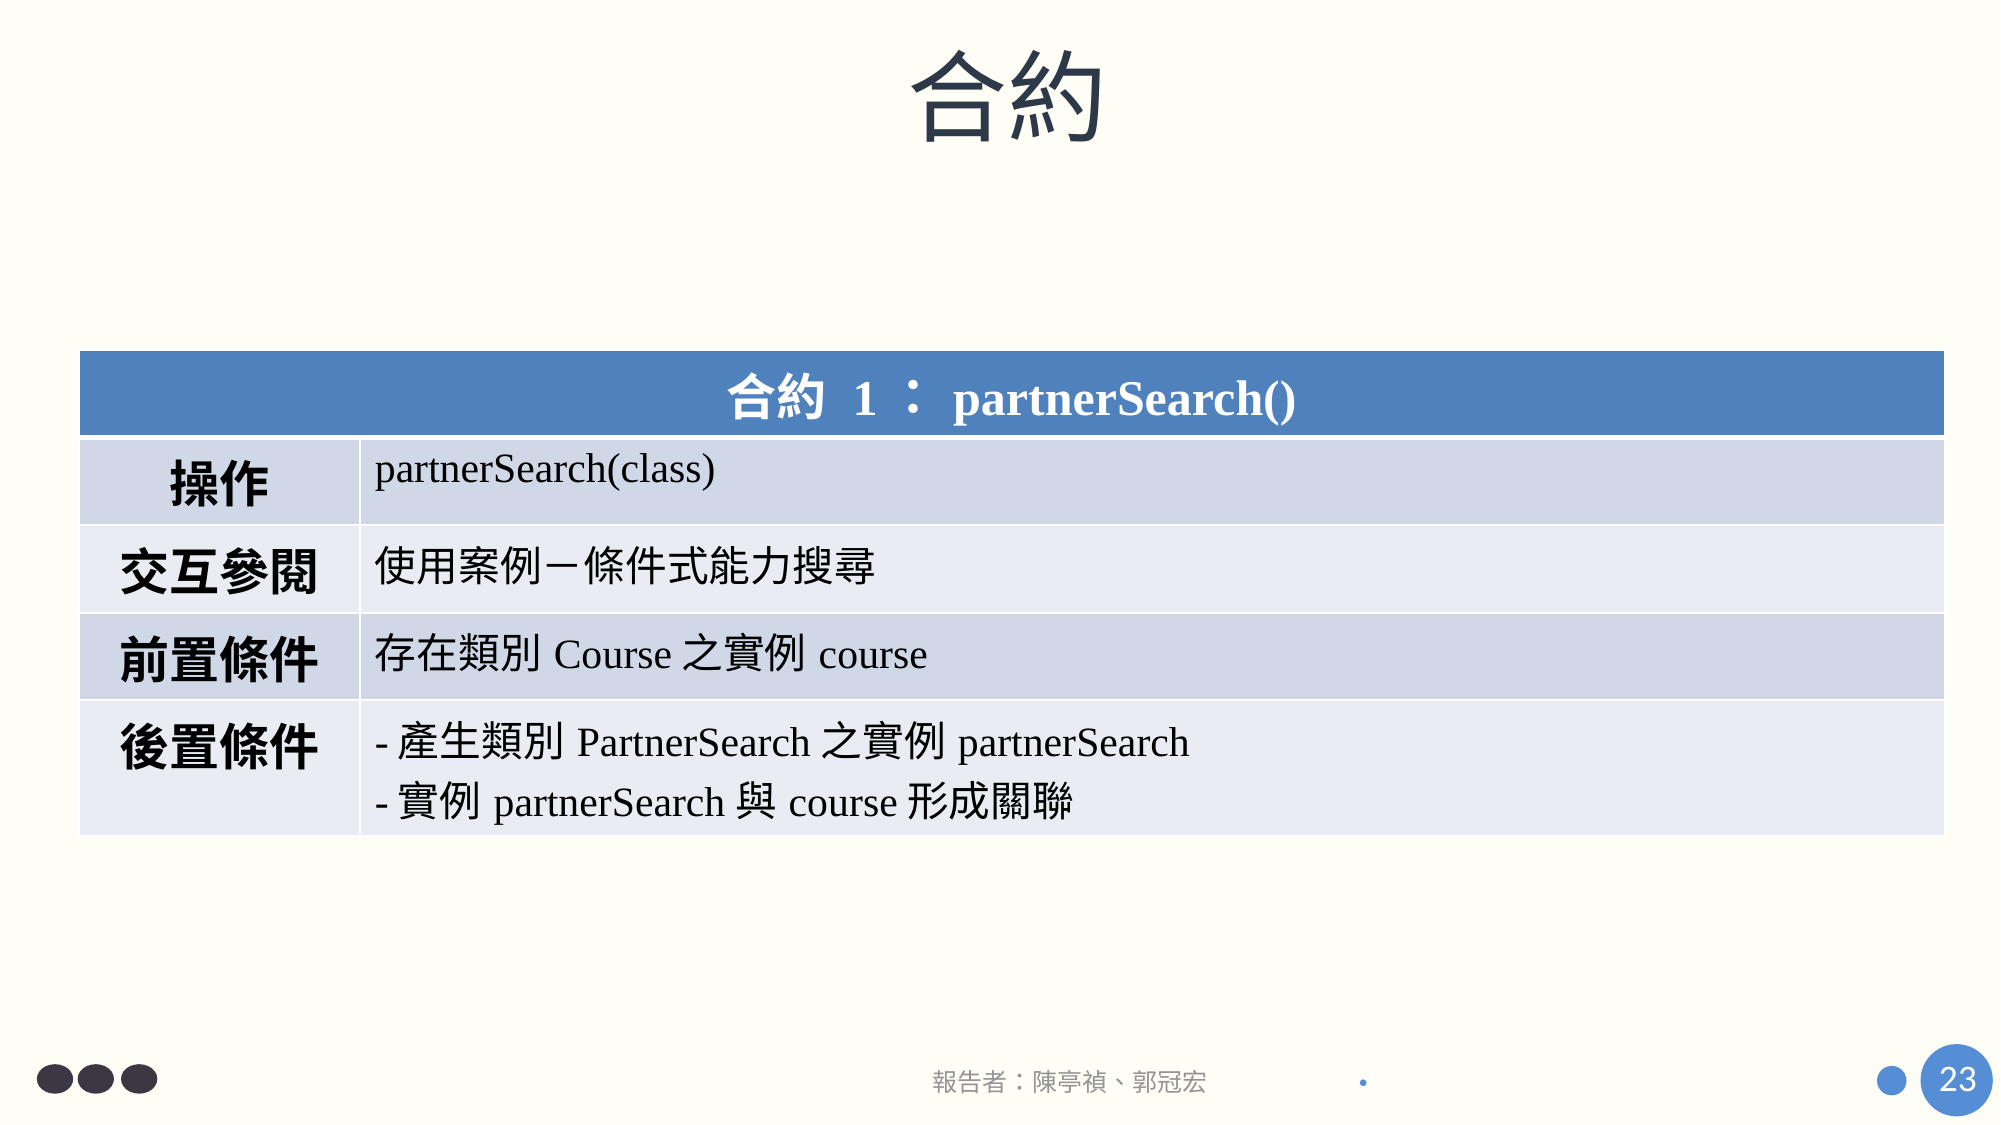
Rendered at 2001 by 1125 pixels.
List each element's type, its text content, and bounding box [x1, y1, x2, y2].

table_cell 存在類別Course之實例course [361, 614, 1944, 699]
table_cell -產生類別PartnerSearch之實例partnerSearch -實例partnerSearch與course形成關聯 [361, 701, 1944, 835]
table_header 合約 1：partnerSearch() [80, 351, 1944, 435]
table_cell 前置條件 [80, 614, 359, 699]
text_box 23 [1924, 1046, 1992, 1107]
table_cell partnerSearch(class) [361, 440, 1944, 524]
table_cell 交互參閱 [80, 526, 359, 612]
table_cell 使用案例－條件式能力搜尋 [361, 526, 1944, 612]
table_cell 操作 [80, 440, 359, 524]
table_cell 後置條件 [80, 701, 359, 835]
title 合約 [307, 26, 1709, 185]
